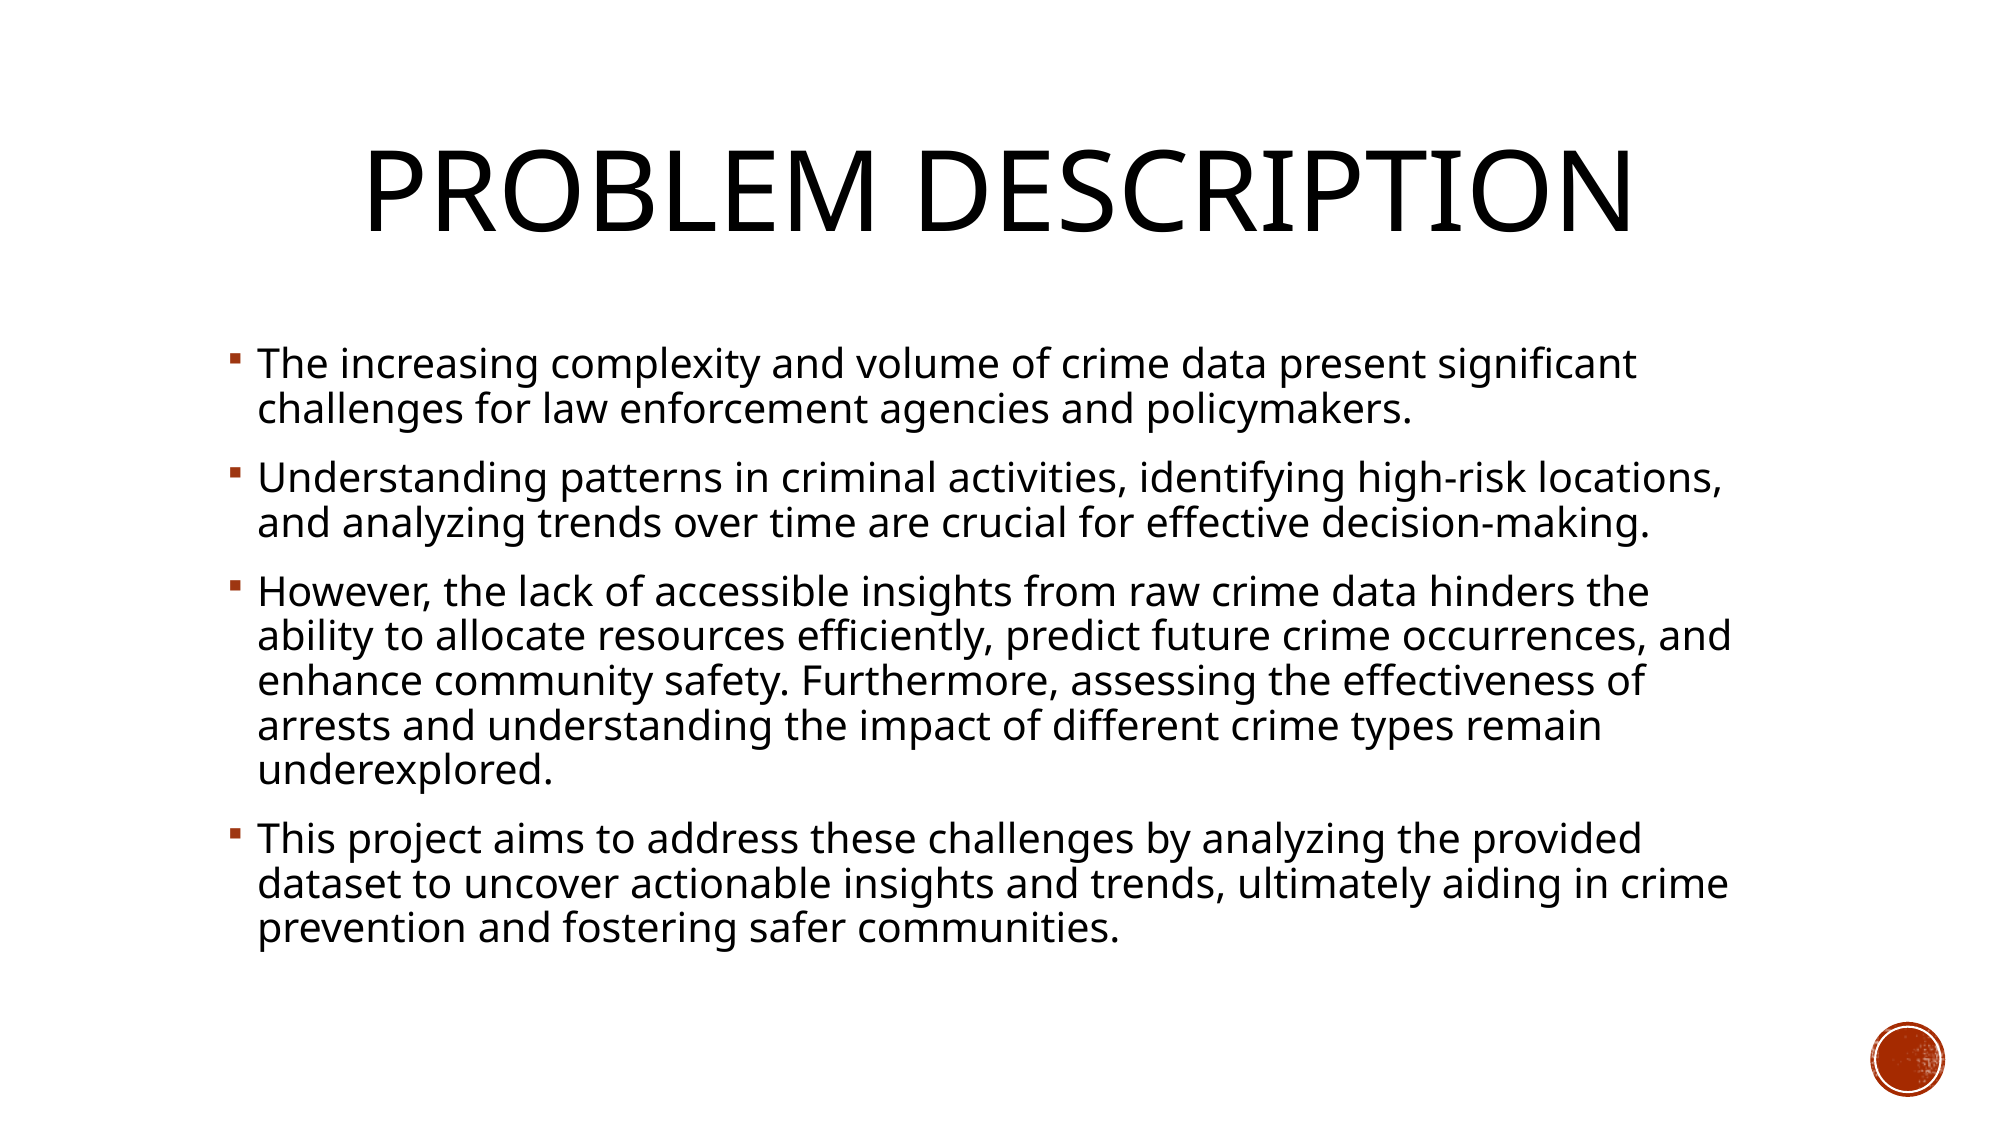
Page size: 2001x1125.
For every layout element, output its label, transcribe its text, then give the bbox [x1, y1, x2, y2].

title Problem Description [212, 92, 1788, 297]
list The increasing complexity and volume of crime data present significant challenges for law enforcement agencies and policymakers. Understanding patterns in criminal activities, identifying high-risk locations, and analyzing trends over time are crucial for effective decision-making. However, the lack of accessible insights from raw crime data hinders the ability to allocate resources efficiently, predict future crime occurrences, and enhance community safety. Furthermore, assessing the effectiveness of arrests and understanding the impact of different crime types remain underexplored. This project aims to address these challenges by analyzing the provided dataset to uncover actionable insights and trends, ultimately aiding in crime prevention and fostering safer communities. [212, 335, 1788, 964]
